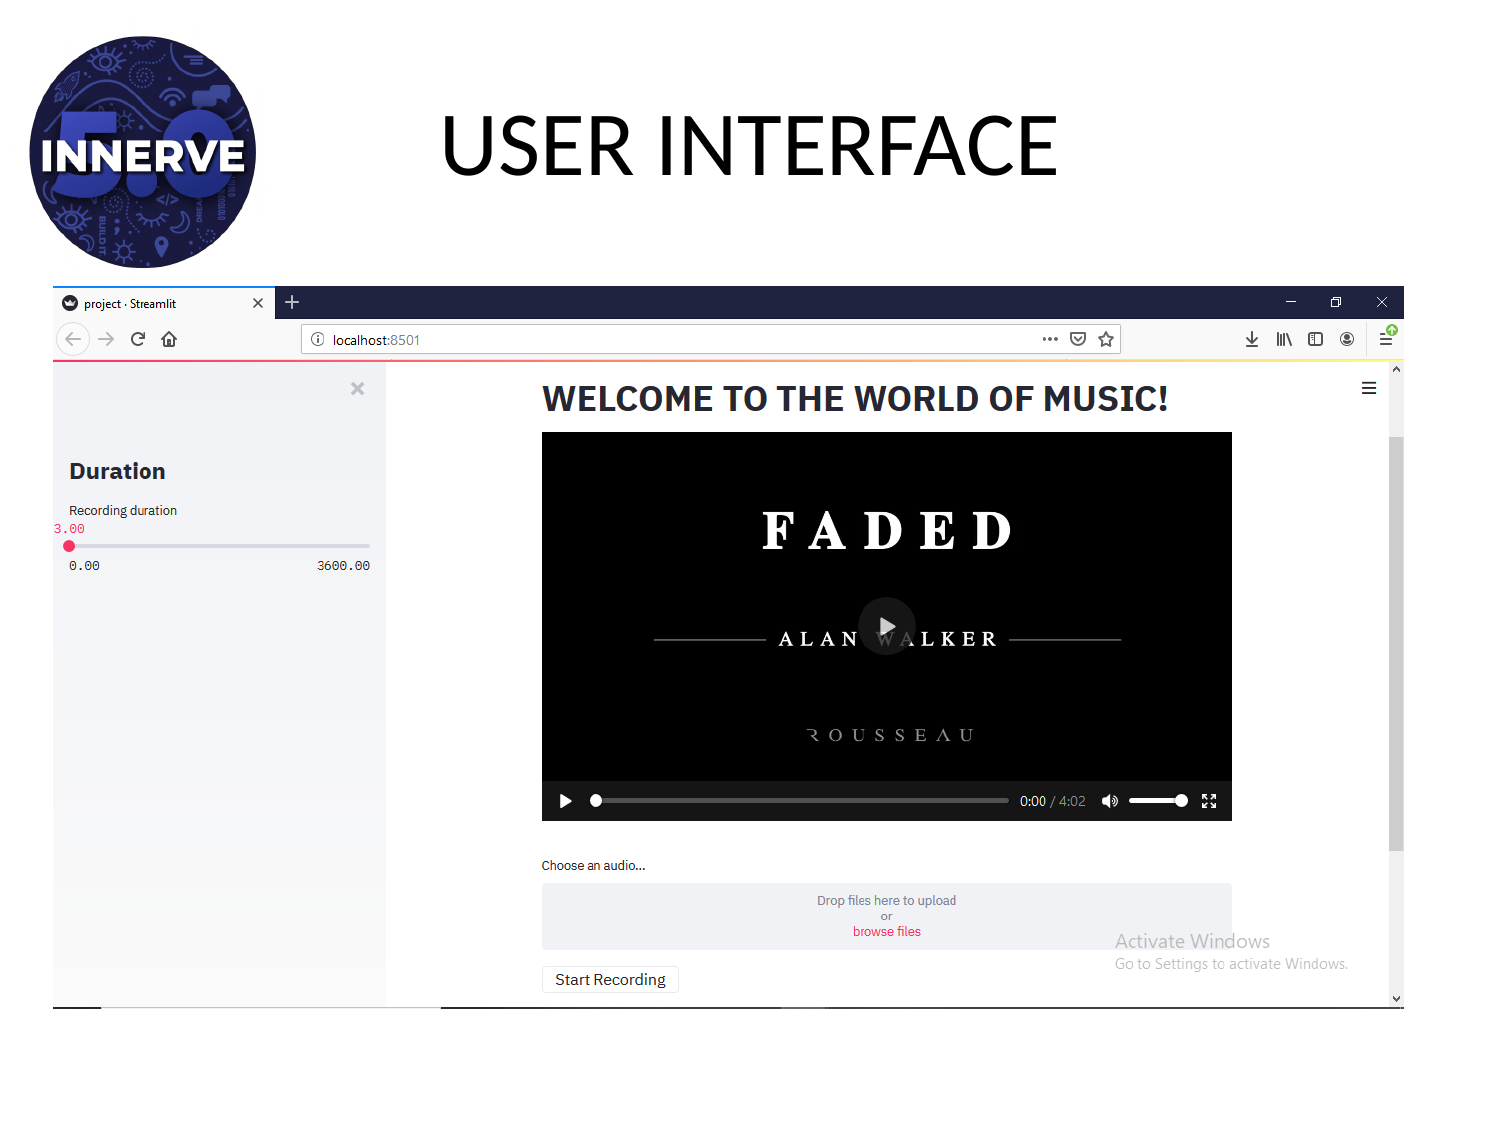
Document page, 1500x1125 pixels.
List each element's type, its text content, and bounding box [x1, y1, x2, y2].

title USER INTERFACE [282, 45, 1425, 233]
picture [7, 12, 278, 291]
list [52, 285, 1404, 1009]
